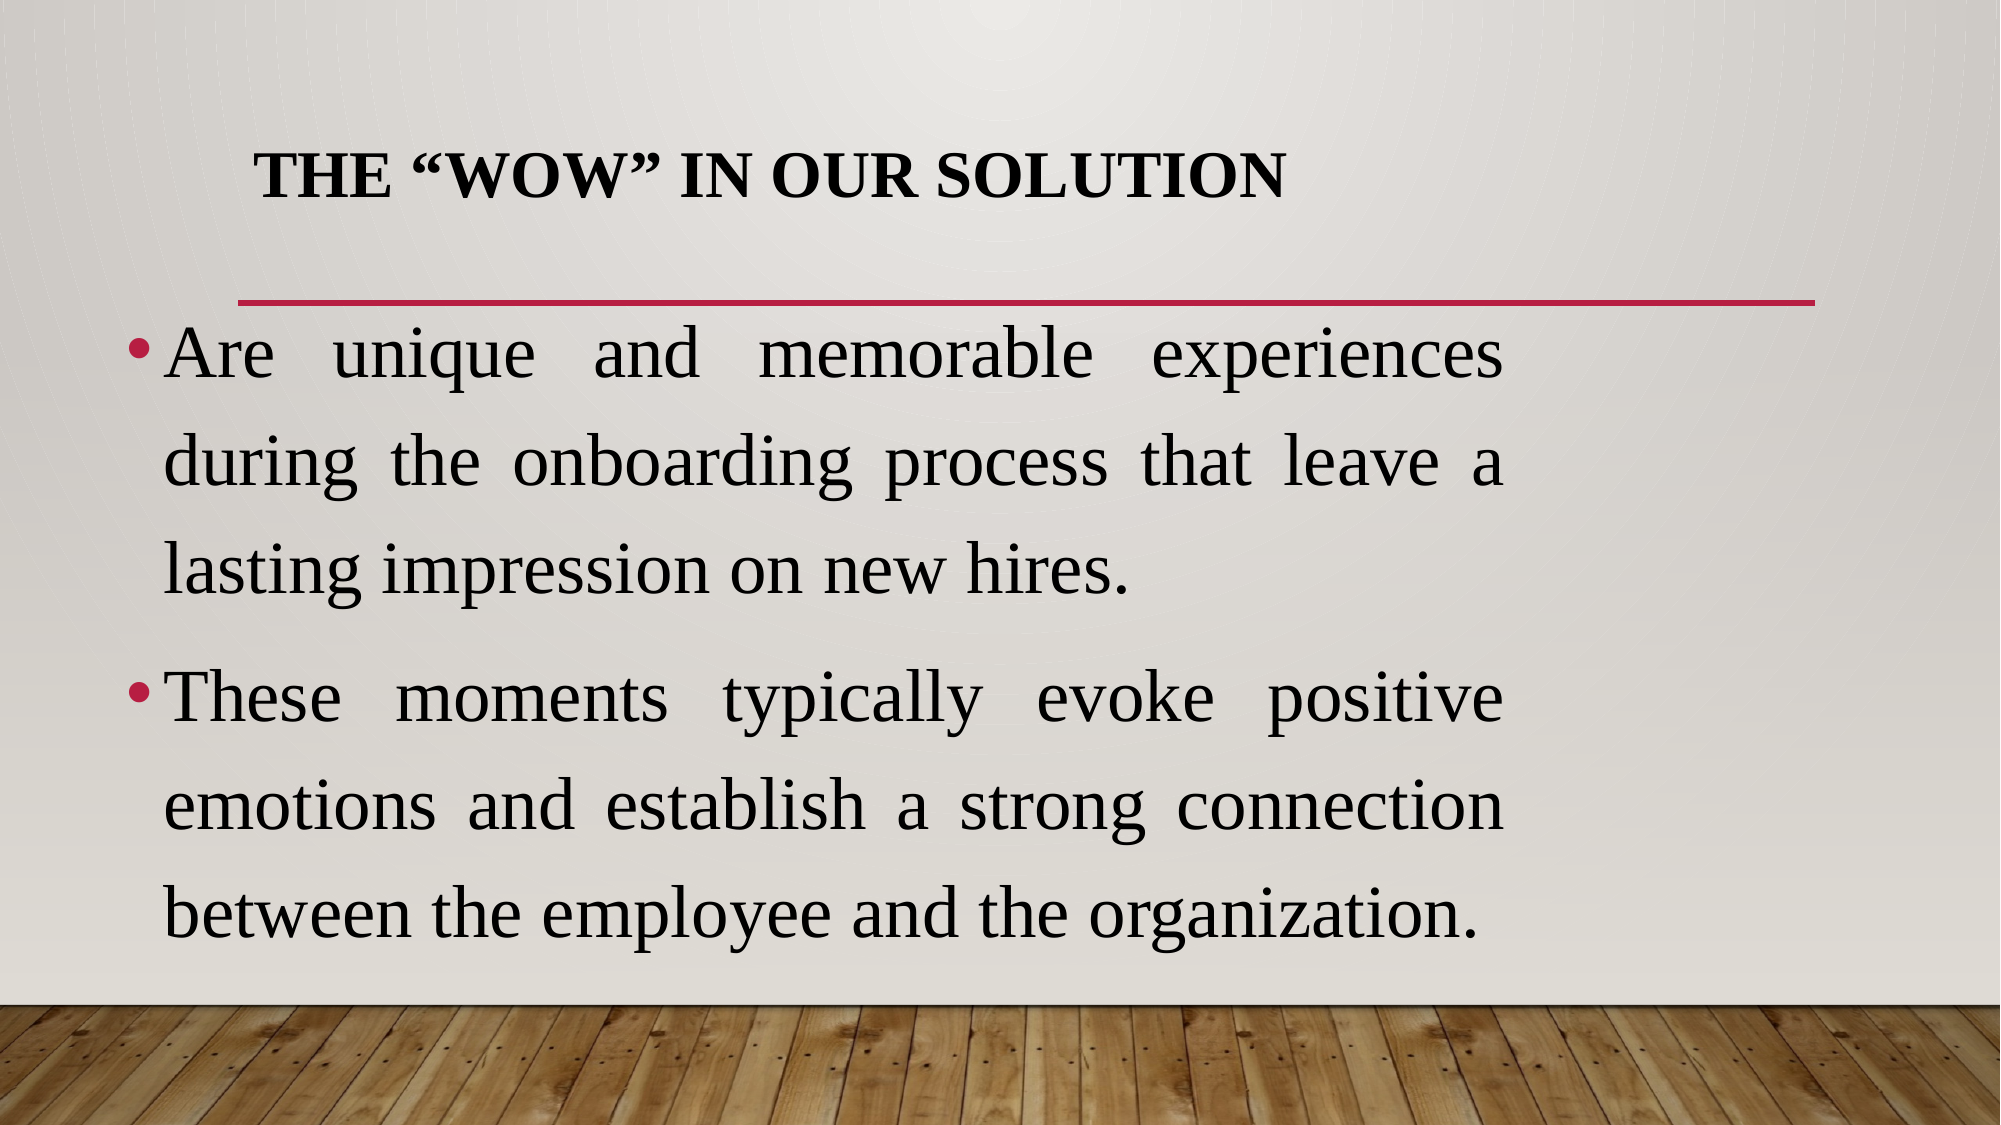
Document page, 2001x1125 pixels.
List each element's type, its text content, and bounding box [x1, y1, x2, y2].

list Are unique and memorable experiences during the onboarding process that leave a lasting impression on new hires. These moments typically evoke positive emotions and establish a strong connection between the employee and the organization. [111, 276, 1522, 992]
picture [0, 1005, 2000, 1125]
title THE “WOW” IN OUR SOLUTION [238, 131, 1814, 305]
